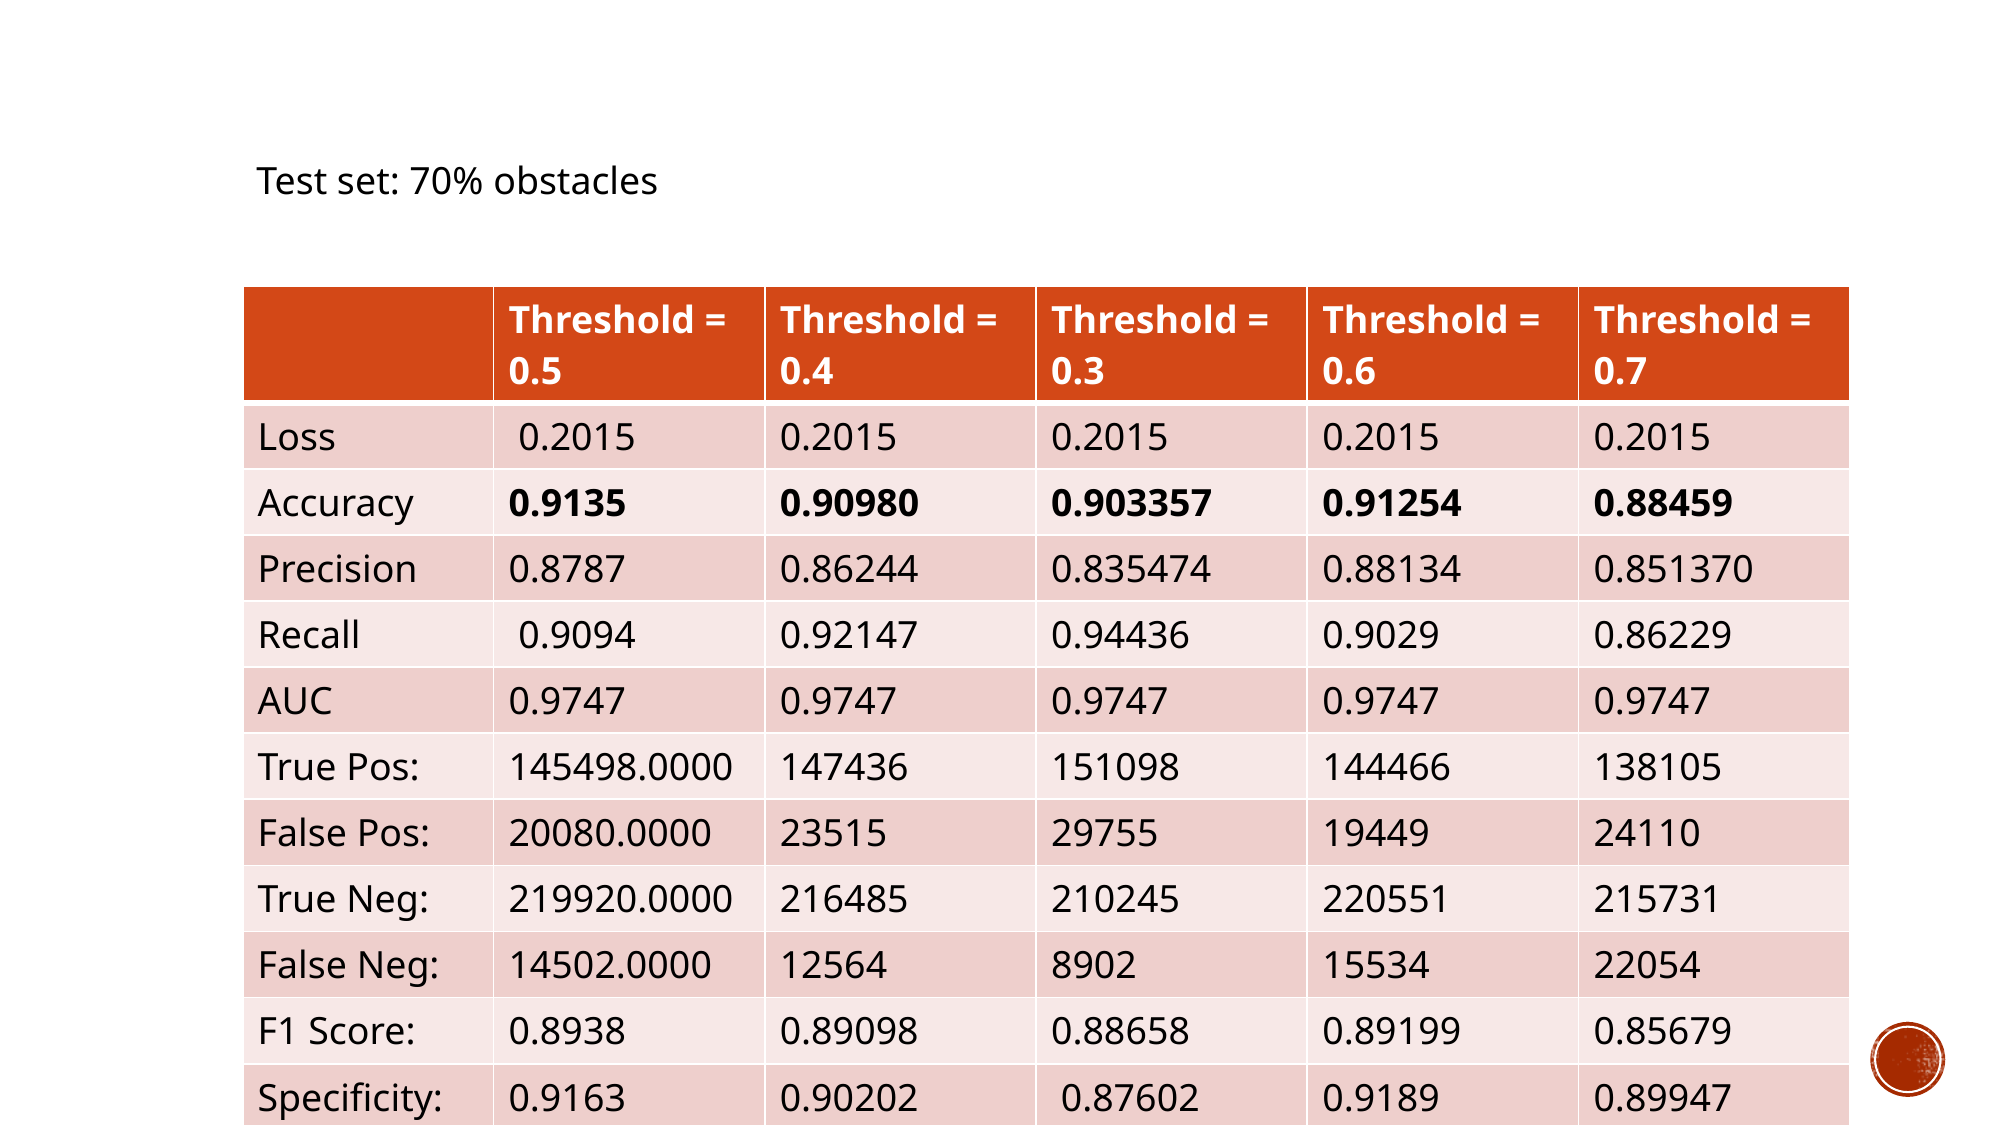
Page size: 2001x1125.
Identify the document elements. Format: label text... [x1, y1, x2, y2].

table_cell 0.9094 [494, 602, 764, 666]
table_cell 0.9747 [766, 668, 1035, 732]
table_cell 0.9747 [1579, 668, 1849, 732]
table_cell Loss [244, 406, 493, 468]
table_cell 0.8938 [494, 998, 764, 1063]
table_cell 0.851370 [1579, 536, 1849, 600]
table_cell False Neg: [244, 932, 493, 997]
table_cell True Neg: [244, 866, 493, 931]
table_cell 0.88134 [1308, 536, 1578, 600]
table_header Threshold = 0.7 [1579, 287, 1849, 400]
table_header Threshold = 0.4 [766, 287, 1035, 400]
table_cell 0.94436 [1037, 602, 1306, 666]
table_cell True Pos: [244, 734, 493, 798]
table_cell 210245 [1037, 866, 1306, 931]
table_cell 151098 [1037, 734, 1306, 798]
table_cell 0.9747 [494, 668, 764, 732]
table_cell 20080.0000 [494, 800, 764, 865]
table_cell 0.2015 [494, 406, 764, 468]
table_cell 0.2015 [1579, 406, 1849, 468]
table_cell 15534 [1308, 932, 1578, 997]
table_cell 0.85679 [1579, 998, 1849, 1063]
table_cell False Pos: [244, 800, 493, 865]
table_cell 0.2015 [766, 406, 1035, 468]
table_cell 0.89199 [1308, 998, 1578, 1063]
table_cell 0.9135 [494, 470, 764, 534]
table_cell 0.2015 [1037, 406, 1306, 468]
table_cell 19449 [1308, 800, 1578, 865]
table_cell 220551 [1308, 866, 1578, 931]
table_cell 147436 [766, 734, 1035, 798]
table_cell 215731 [1579, 866, 1849, 931]
table_cell 219920.0000 [494, 866, 764, 931]
table_cell F1 Score: [244, 998, 493, 1063]
table_cell 0.92147 [766, 602, 1035, 666]
table_cell 0.88459 [1579, 470, 1849, 534]
table_header Threshold = 0.6 [1308, 287, 1578, 400]
table_cell 0.90980 [766, 470, 1035, 534]
table_cell 14502.0000 [494, 932, 764, 997]
table_cell 216485 [766, 866, 1035, 931]
table_cell 0.835474 [1037, 536, 1306, 600]
table_cell 12564 [766, 932, 1035, 997]
table_cell 0.87602 [1037, 1065, 1306, 1125]
table_cell 24110 [1579, 800, 1849, 865]
table_cell 0.9189 [1308, 1065, 1578, 1125]
table_cell 0.86229 [1579, 602, 1849, 666]
table_cell 23515 [766, 800, 1035, 865]
table_cell 0.9163 [494, 1065, 764, 1125]
table_cell Recall [244, 602, 493, 666]
table_header Threshold = 0.5 [494, 287, 764, 400]
table_cell 145498.0000 [494, 734, 764, 798]
table_cell Accuracy [244, 470, 493, 534]
table_cell 0.89098 [766, 998, 1035, 1063]
table_cell Precision [244, 536, 493, 600]
table_header Threshold = 0.3 [1037, 287, 1306, 400]
table_cell 0.2015 [1308, 406, 1578, 468]
table_cell AUC [244, 668, 493, 732]
table_cell 138105 [1579, 734, 1849, 798]
table_cell 0.9747 [1037, 668, 1306, 732]
table_cell 144466 [1308, 734, 1578, 798]
table_cell 0.86244 [766, 536, 1035, 600]
table_cell 29755 [1037, 800, 1306, 865]
table_cell Specificity: [244, 1065, 493, 1125]
table_cell 0.90202 [766, 1065, 1035, 1125]
table_cell 0.9747 [1308, 668, 1578, 732]
text_box Test set: 70% obstacles [241, 149, 674, 210]
table_cell 0.8787 [494, 536, 764, 600]
table_header [244, 287, 493, 400]
table_cell 0.91254 [1308, 470, 1578, 534]
table_cell 0.88658 [1037, 998, 1306, 1063]
table_cell 8902 [1037, 932, 1306, 997]
table_cell 0.9795 [1870, 1021, 1946, 1097]
table_cell 22054 [1579, 932, 1849, 997]
table_cell 0.9029 [1308, 602, 1578, 666]
table_cell 0.89947 [1579, 1065, 1849, 1125]
table_cell 0.903357 [1037, 470, 1306, 534]
